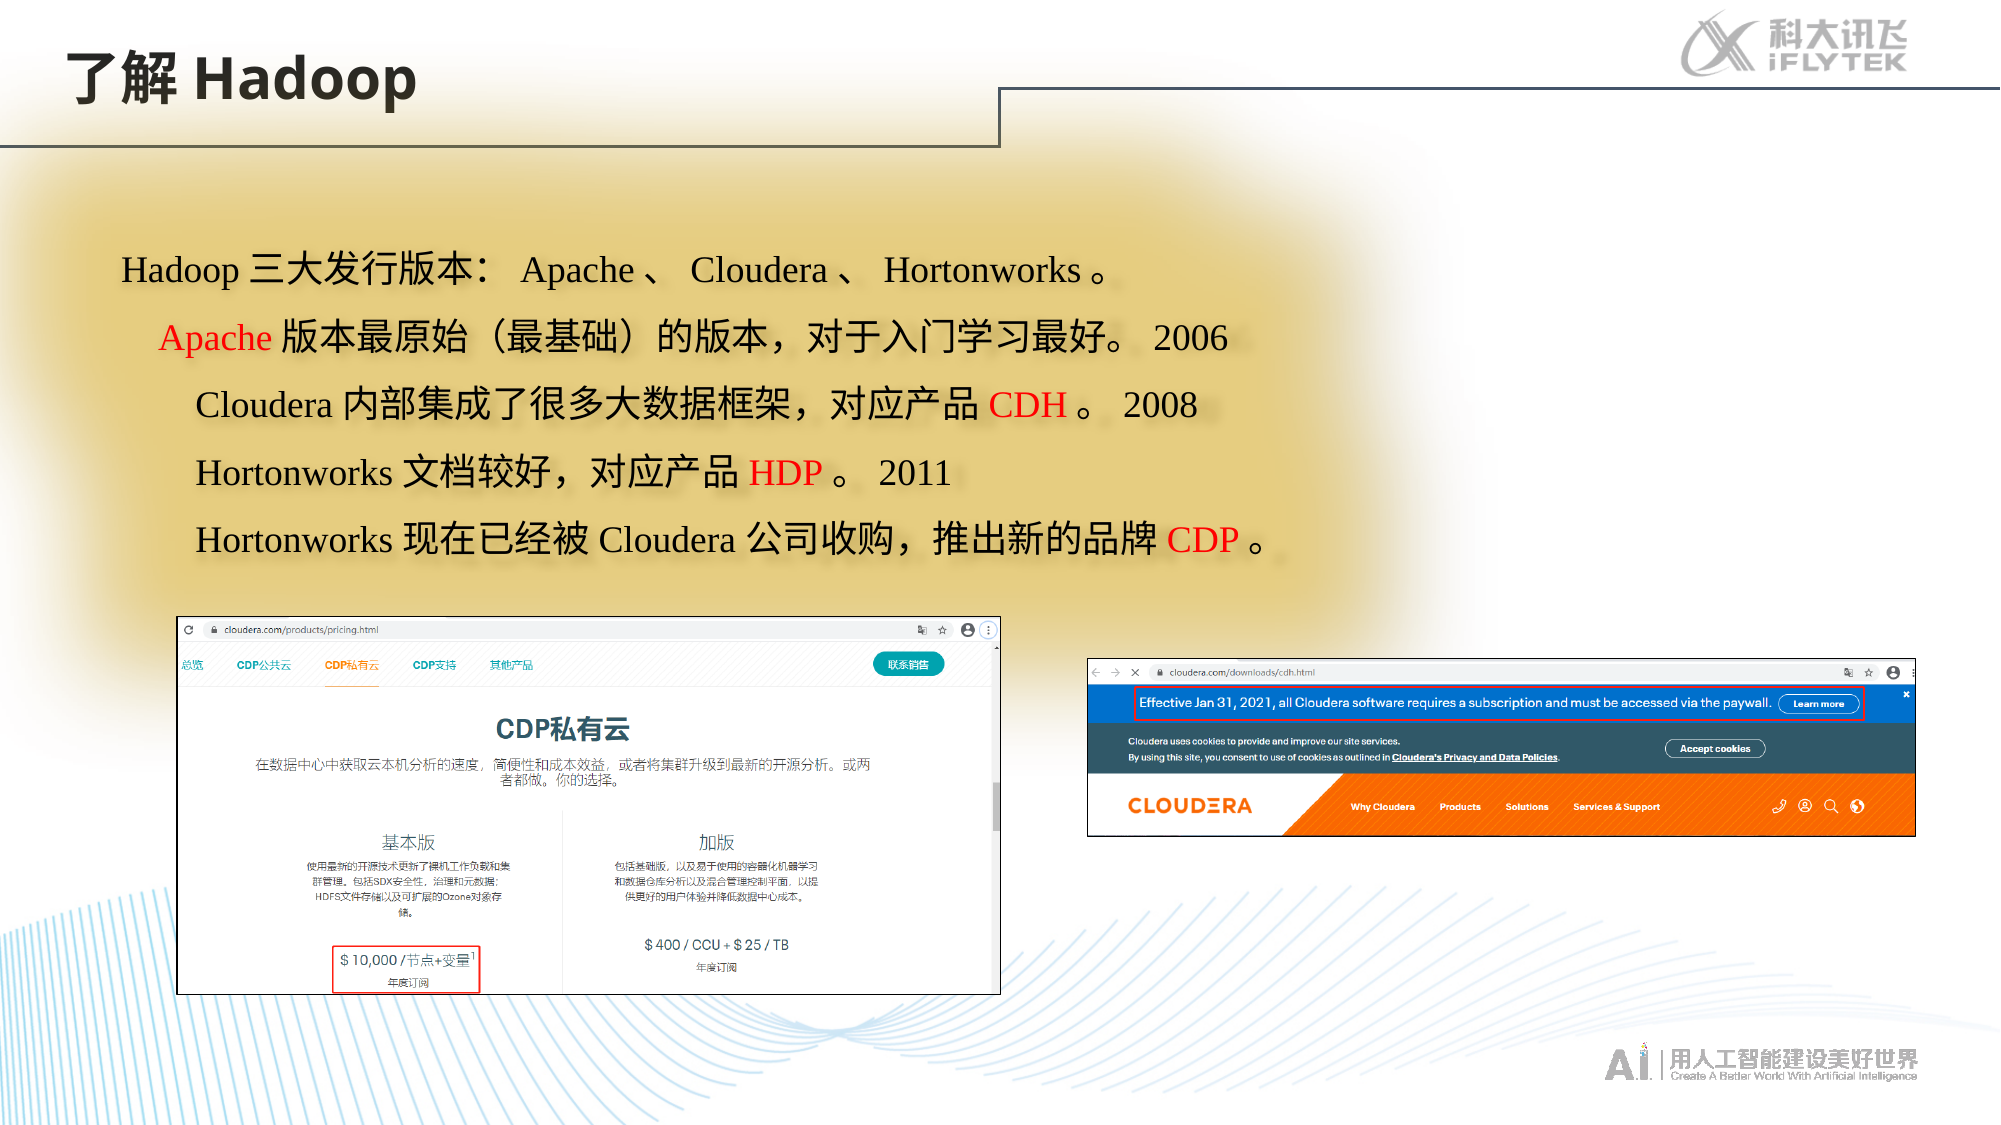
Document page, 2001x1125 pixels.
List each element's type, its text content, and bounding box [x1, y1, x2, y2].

picture [177, 616, 1000, 994]
picture [0, 0, 2001, 1125]
text_box Hadoop三大发行版本：Apache、Cloudera、Hortonworks。 Apache版本最原始（最基础）的版本，对于入门学习最好。2006 Cloudera内部集成了很多大数据框架，对应产品CDH。2008 Hortonworks文档较好，对应产品HDP。2011 Hortonworks现在已经被Cloudera公司收购，推出新的品牌CDP。 [106, 215, 1674, 568]
